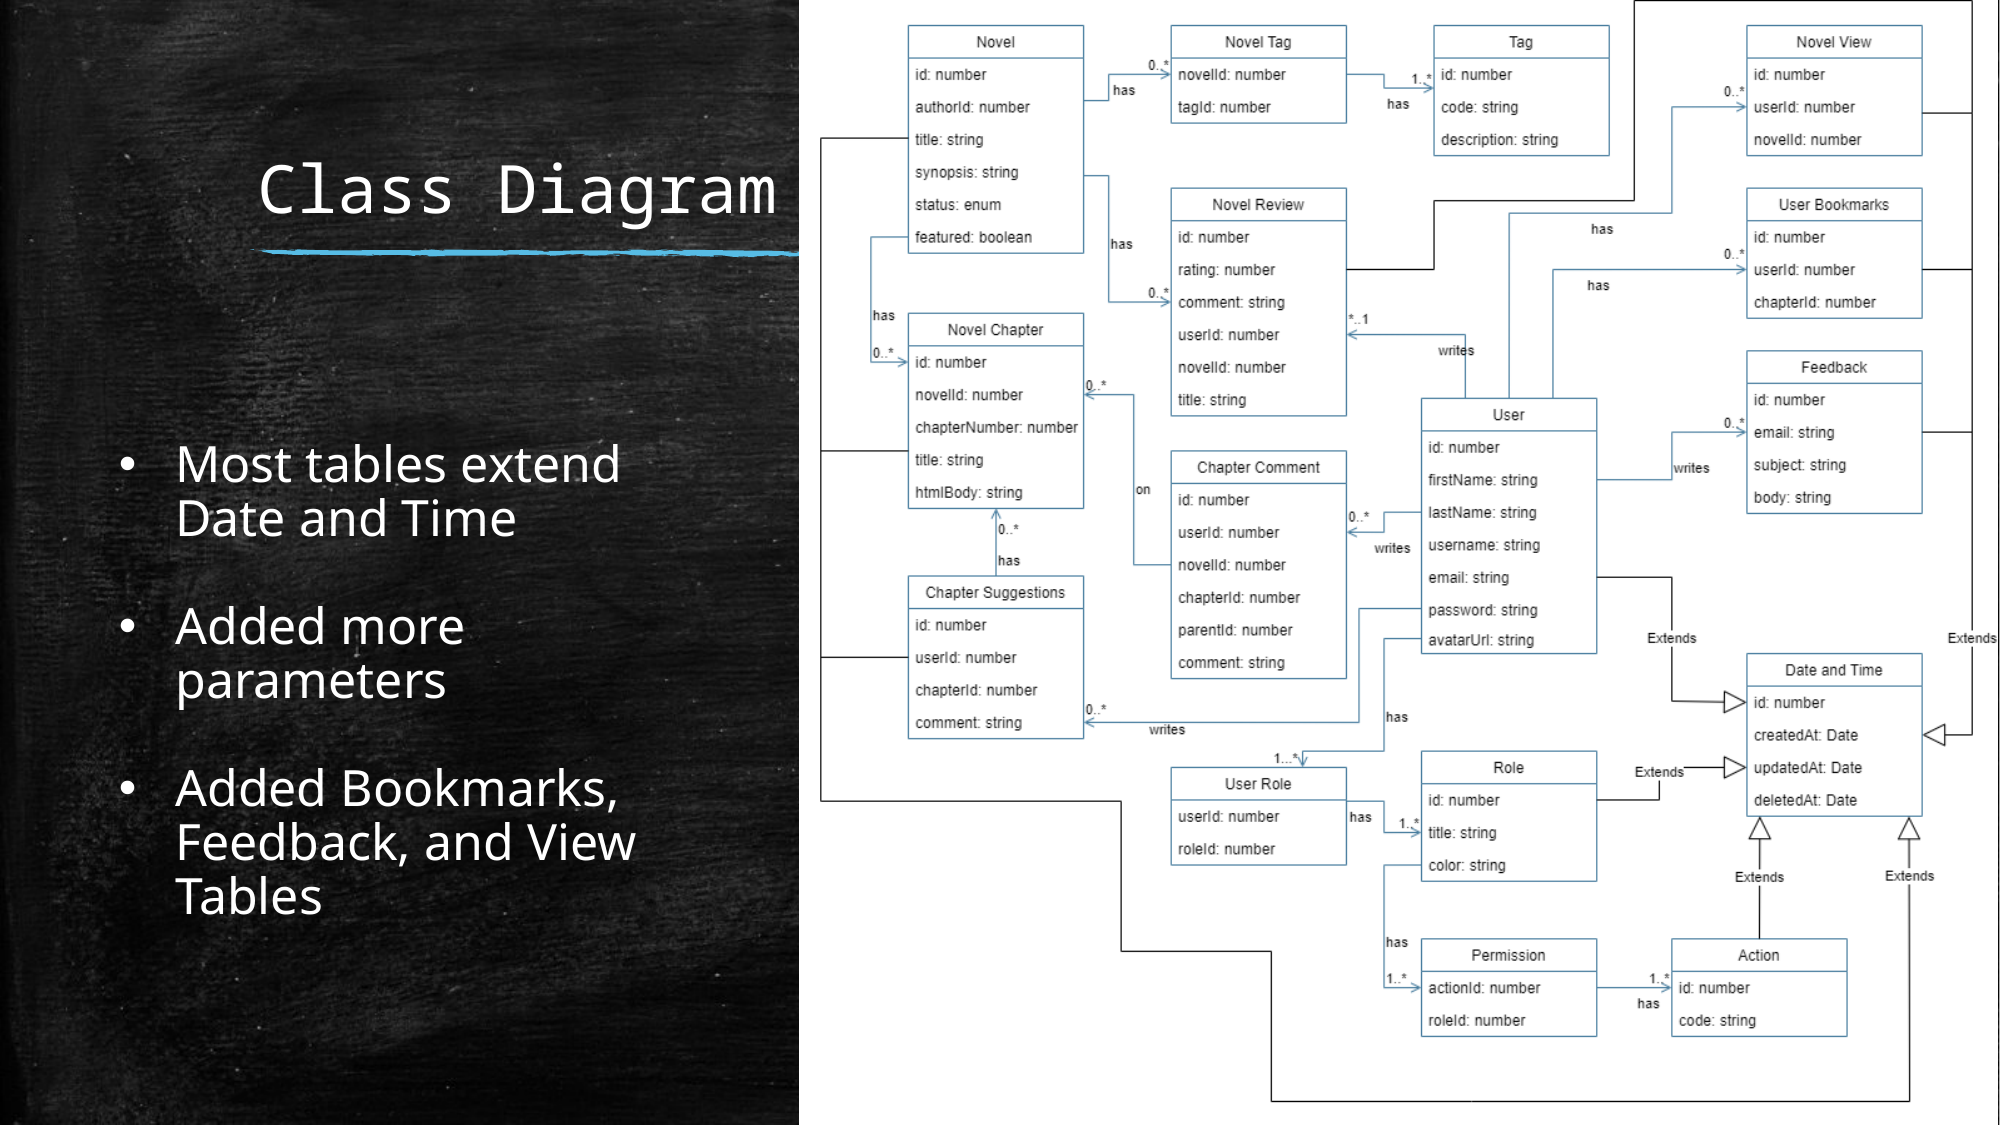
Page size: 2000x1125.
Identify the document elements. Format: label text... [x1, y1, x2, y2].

picture [799, 0, 1998, 1125]
title Class Diagram [242, 68, 799, 236]
text_box Most tables extend Date and Time Added more parameters Added Bookmarks, Feedback, and View Tables [104, 431, 743, 1041]
